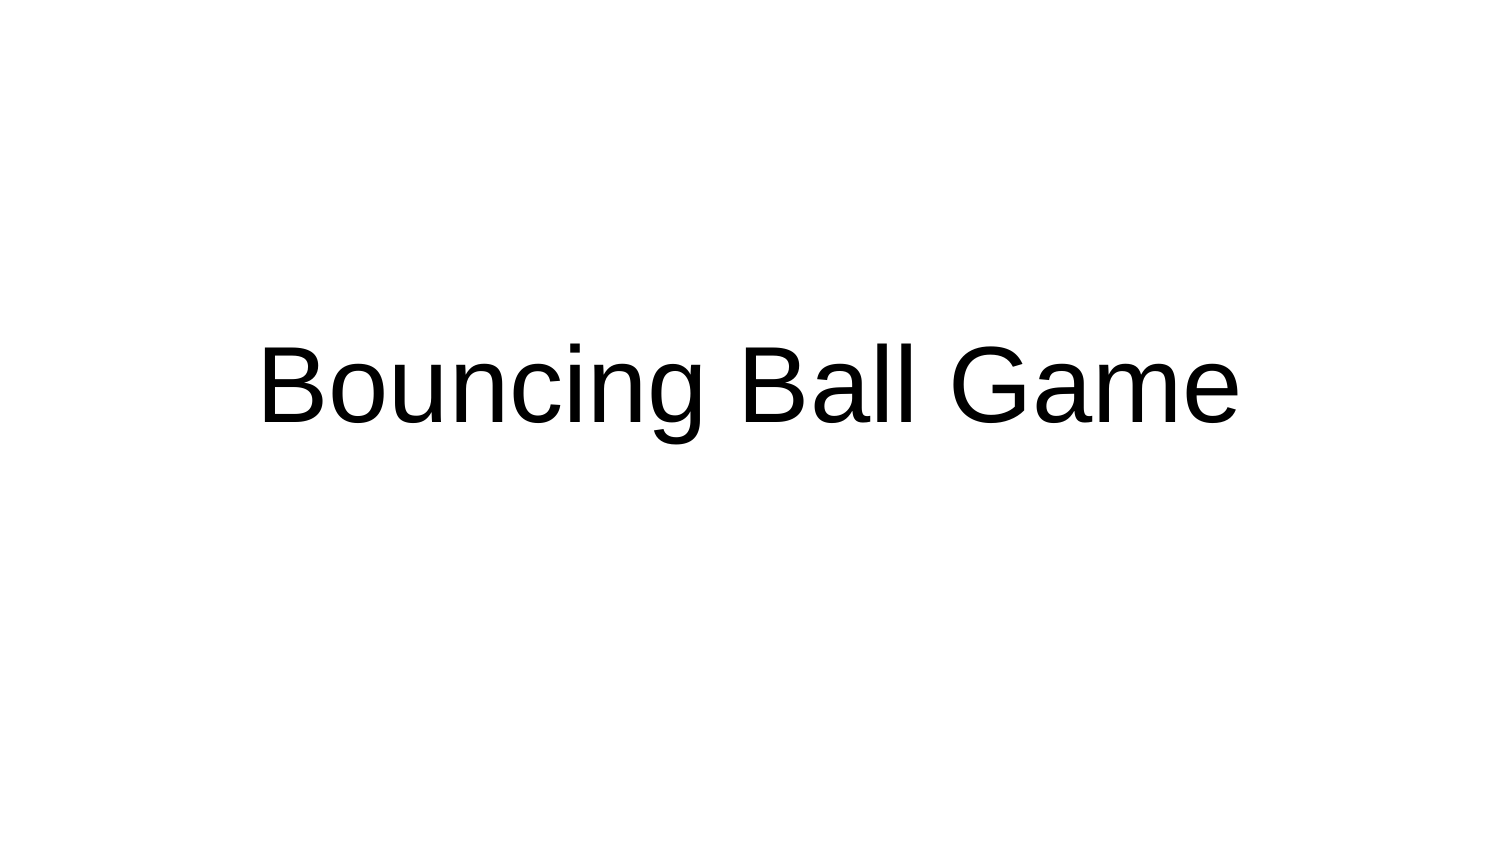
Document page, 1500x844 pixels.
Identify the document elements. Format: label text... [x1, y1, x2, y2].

title Bouncing Ball Game [51, 122, 1449, 459]
